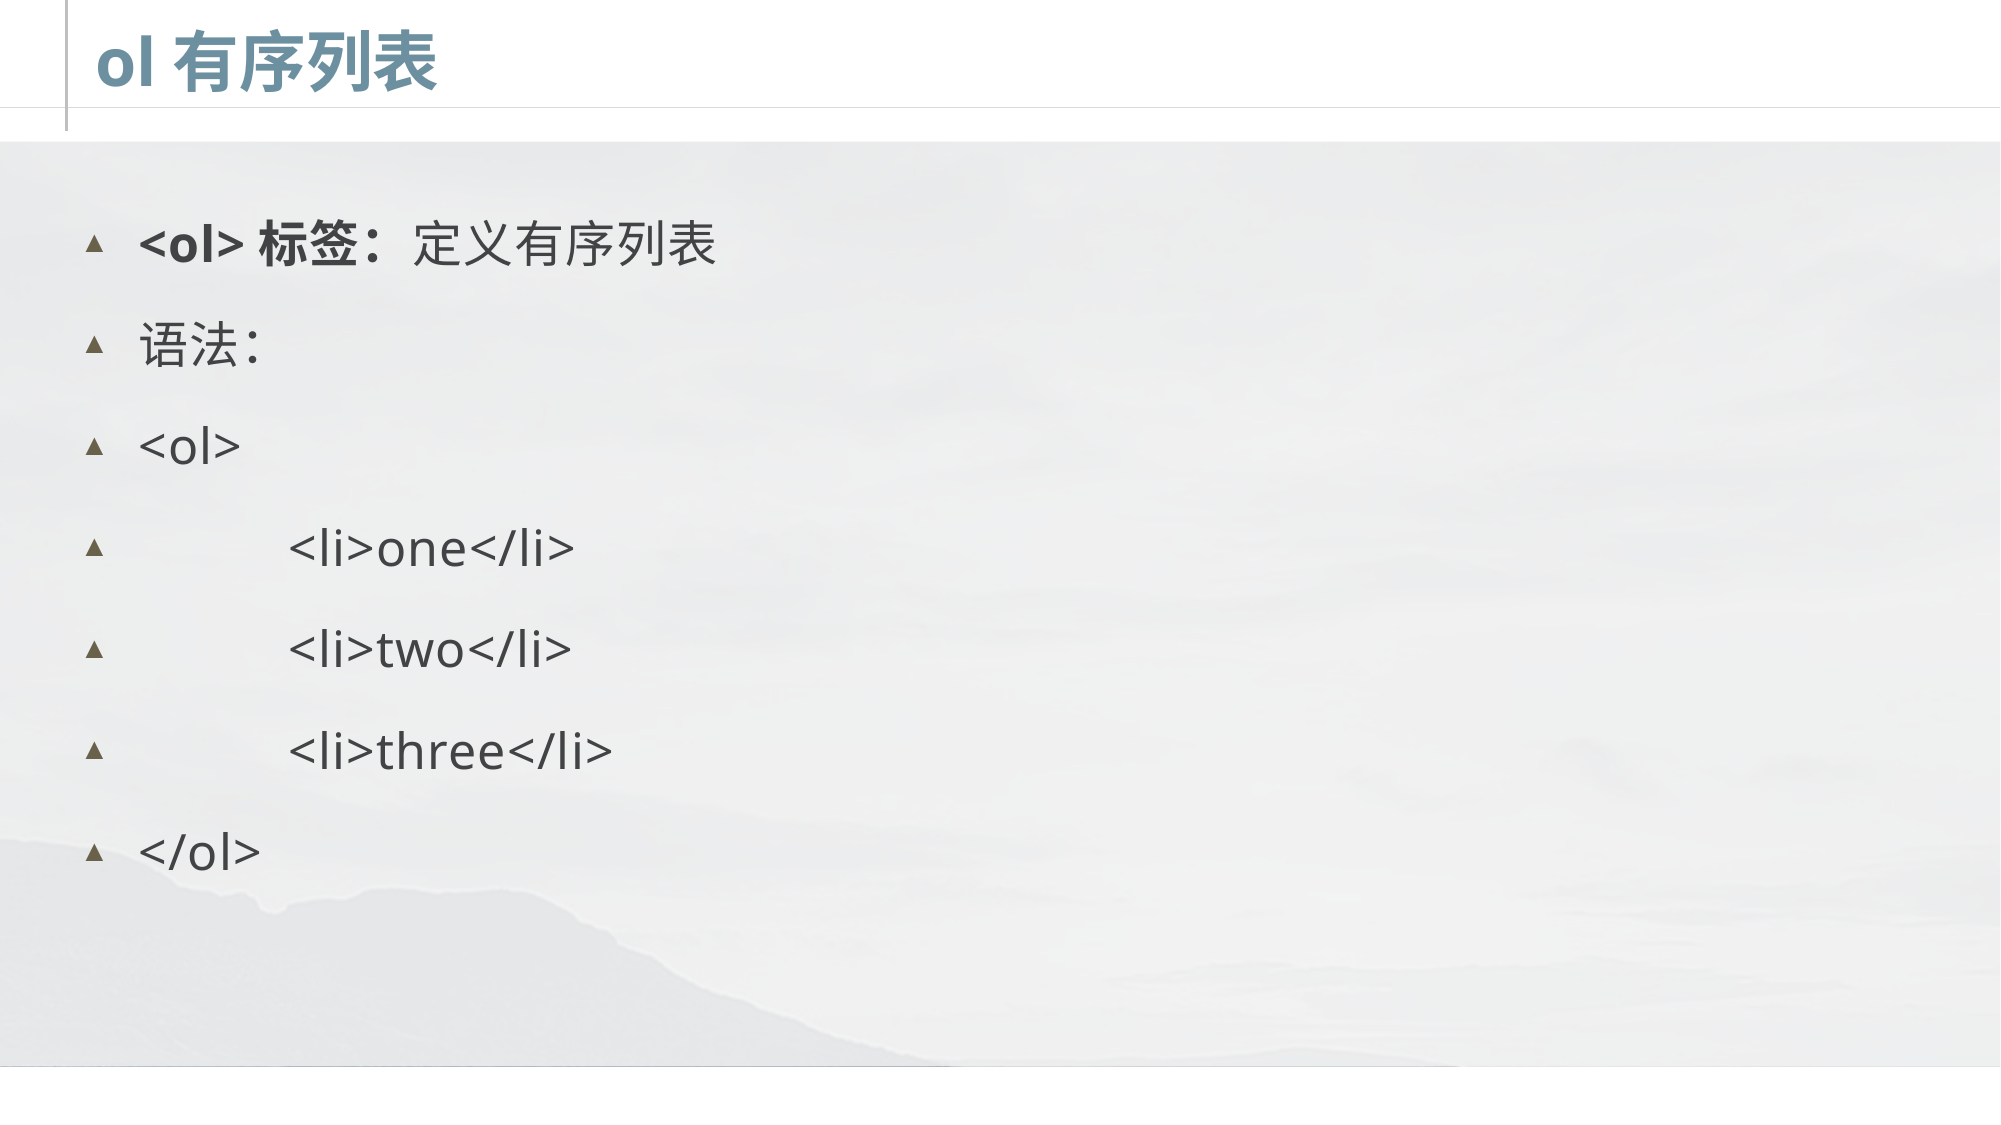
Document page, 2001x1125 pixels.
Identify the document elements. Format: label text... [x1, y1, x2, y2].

title ol有序列表 [80, 15, 1877, 109]
list <ol>标签：定义有序列表 语法： <ol> <li>one</li> <li>two</li> <li>three</li> </ol> [64, 103, 1838, 1125]
